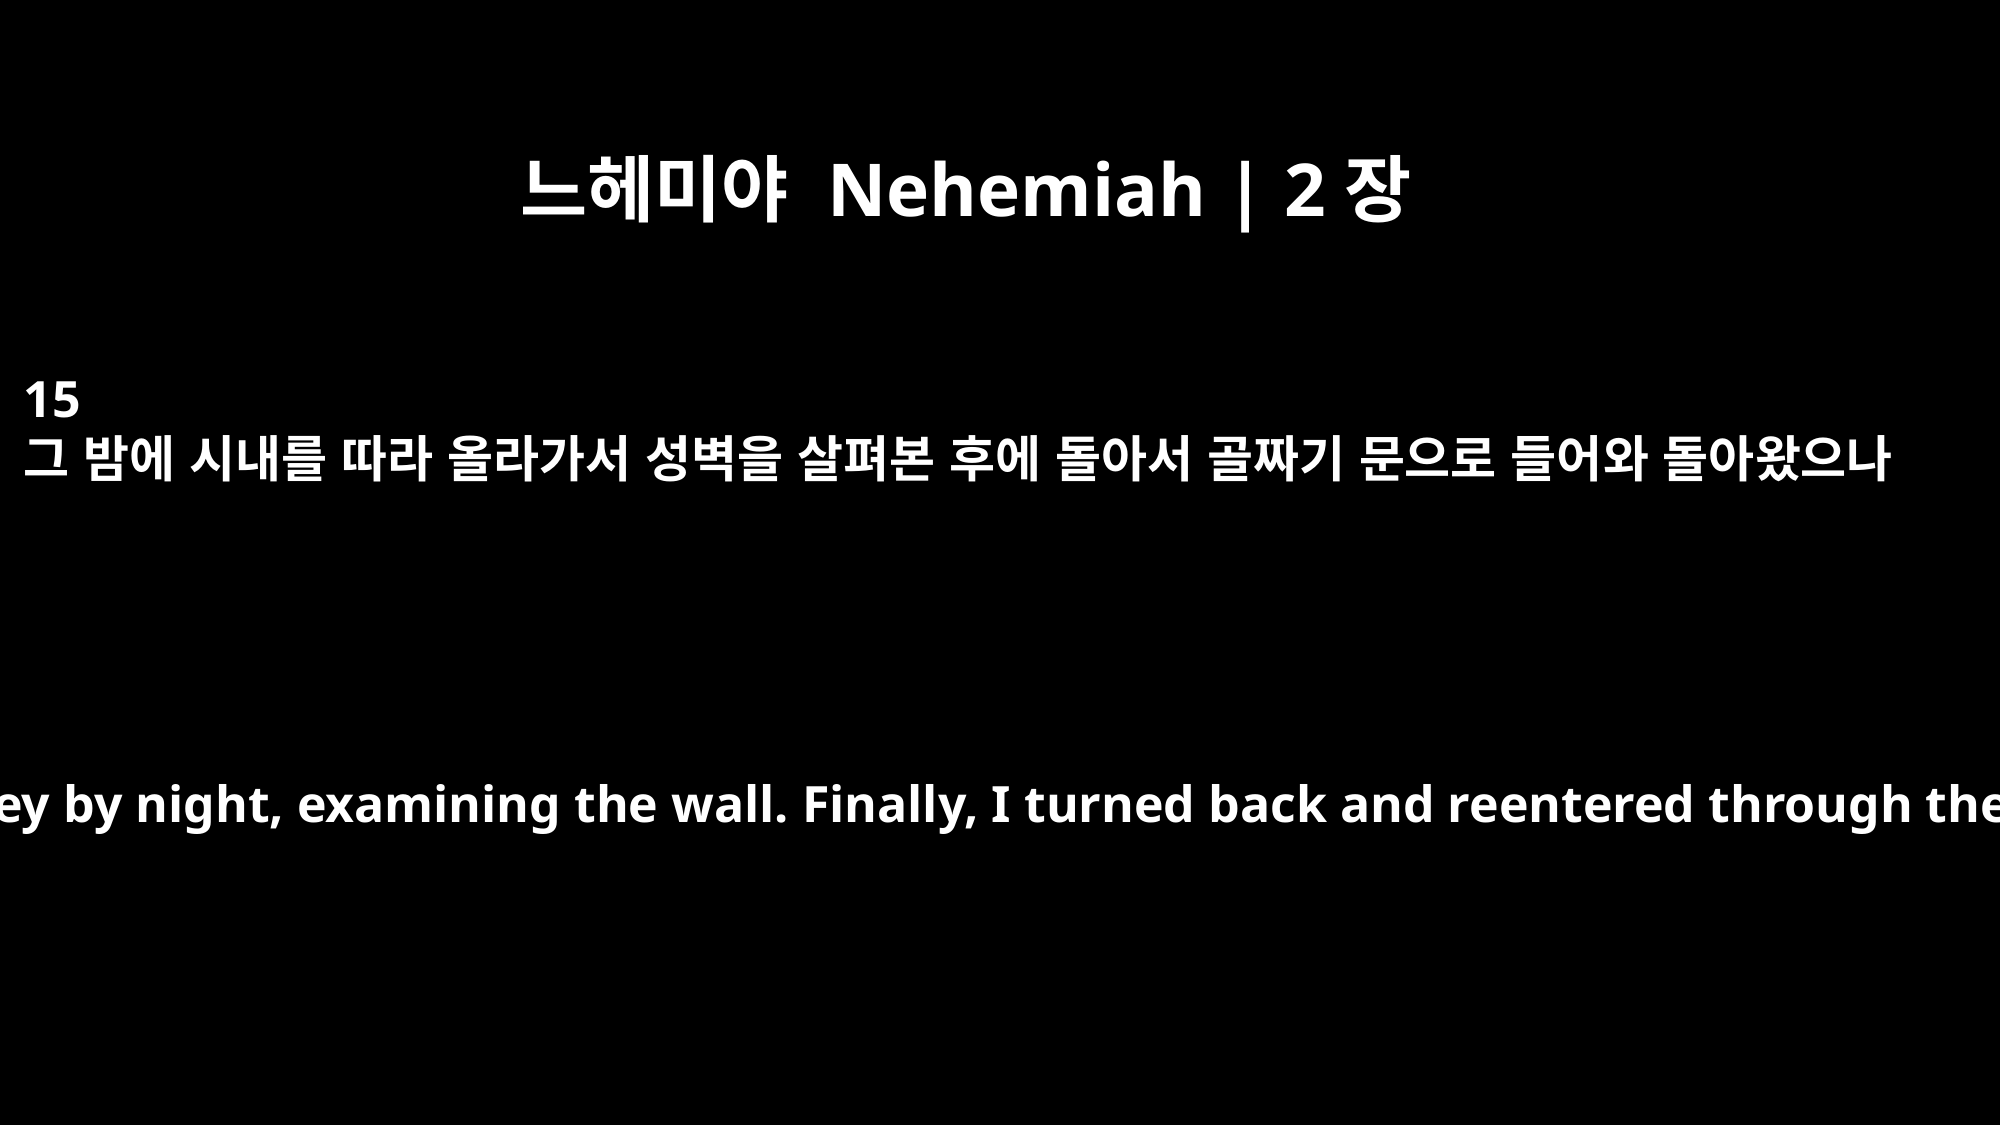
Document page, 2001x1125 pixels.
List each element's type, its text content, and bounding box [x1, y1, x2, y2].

text_box 15 그 밤에 시내를 따라 올라가서 성벽을 살펴본 후에 돌아서 골짜기 문으로 들어와 돌아왔으나 [8, 359, 1909, 495]
text_box so I went up the valley by night, examining the wall. Finally, I turned back and reentered through the Valley Gate. [0, 764, 2000, 840]
text_box 느헤미야 Nehemiah | 2장 [505, 136, 1427, 239]
